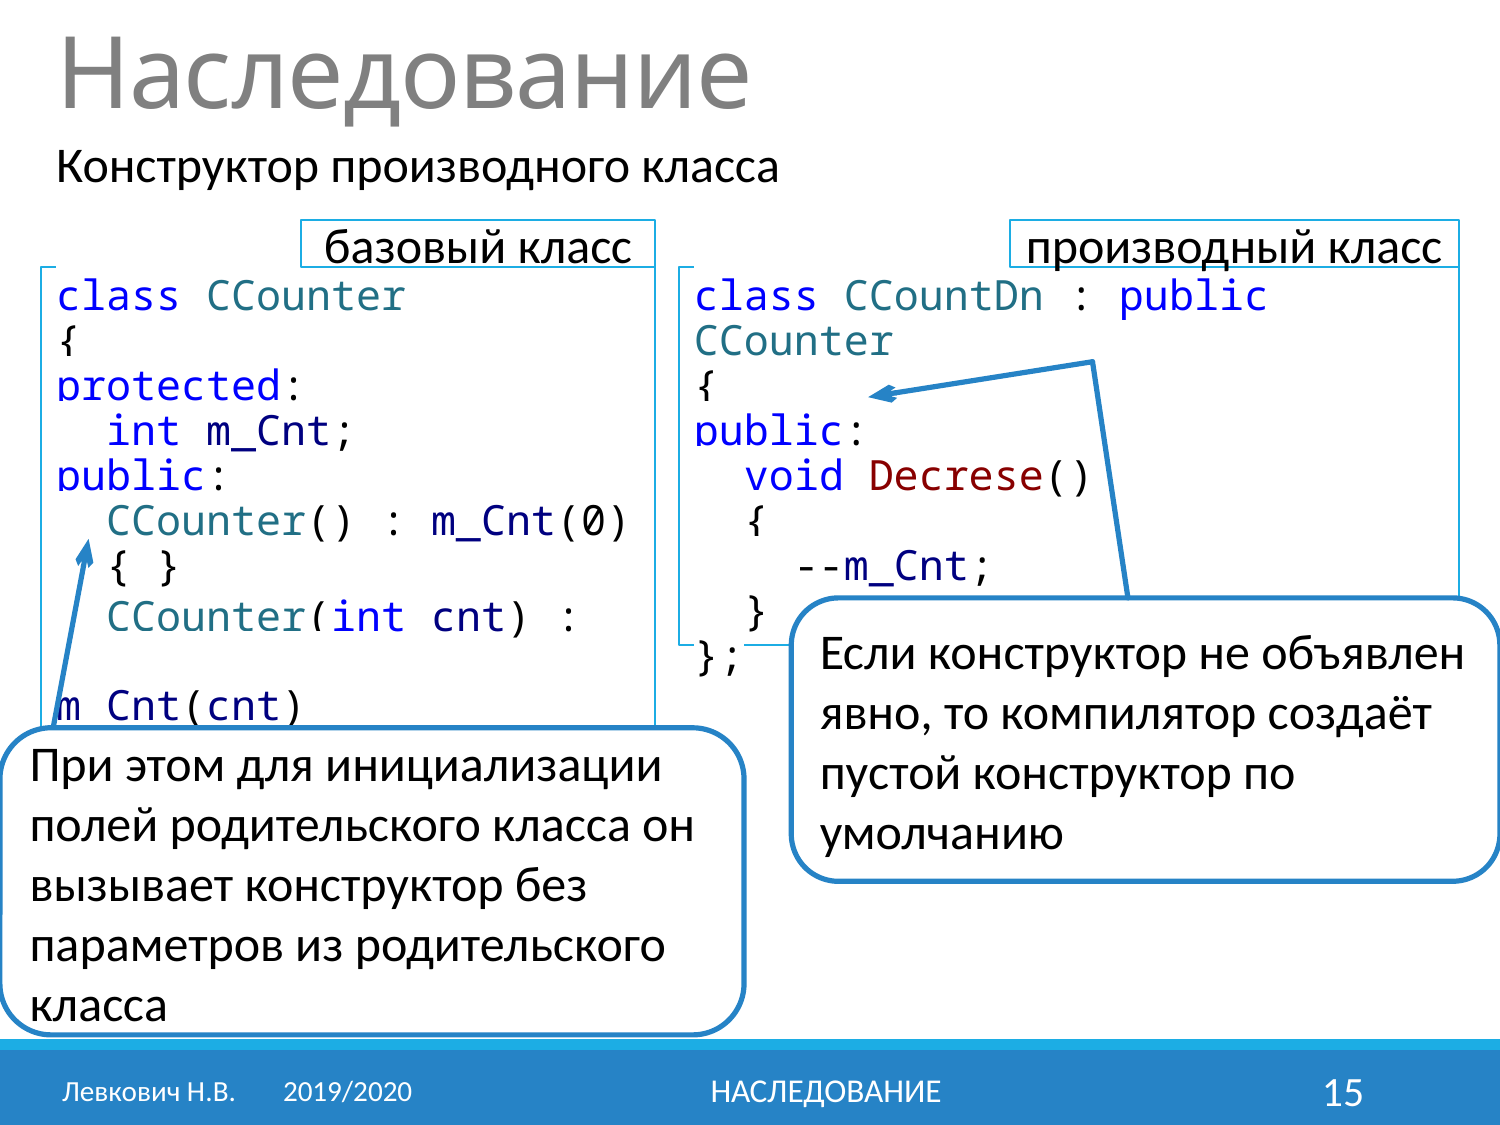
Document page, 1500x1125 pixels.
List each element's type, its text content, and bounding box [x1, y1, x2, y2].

text_box class CCountDn : public CCounter { public: void Decrese() { --m_Cnt; } }; [679, 267, 1459, 646]
text_box базовый класс [300, 219, 657, 268]
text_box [1091, 361, 1129, 599]
slide_number 15 [1218, 1059, 1380, 1120]
footer Наследование [453, 1059, 1199, 1120]
slide_number Левкович Н.В. 2019/2020 [47, 1059, 440, 1120]
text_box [52, 538, 89, 729]
text_box Конструктор производного класса [41, 138, 1211, 201]
text_box Если конструктор не объявлен явно, то компилятор создаёт пустой конструктор по умолчанию [789, 596, 1500, 883]
text_box При этом для инициализации полей родительского класса он вызывает конструктор без параметров из родительского класса [0, 726, 746, 1037]
text_box производный класс [1008, 219, 1460, 268]
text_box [867, 361, 1091, 398]
title Наследование [41, 19, 1459, 138]
text_box class CCounter { protected: int m_Cnt; public: CCounter() : m_Cnt(0) { } CCounter(int cnt) : m_Cnt(cnt) { } int get_Count() const; void Increase(); }; [41, 267, 656, 727]
